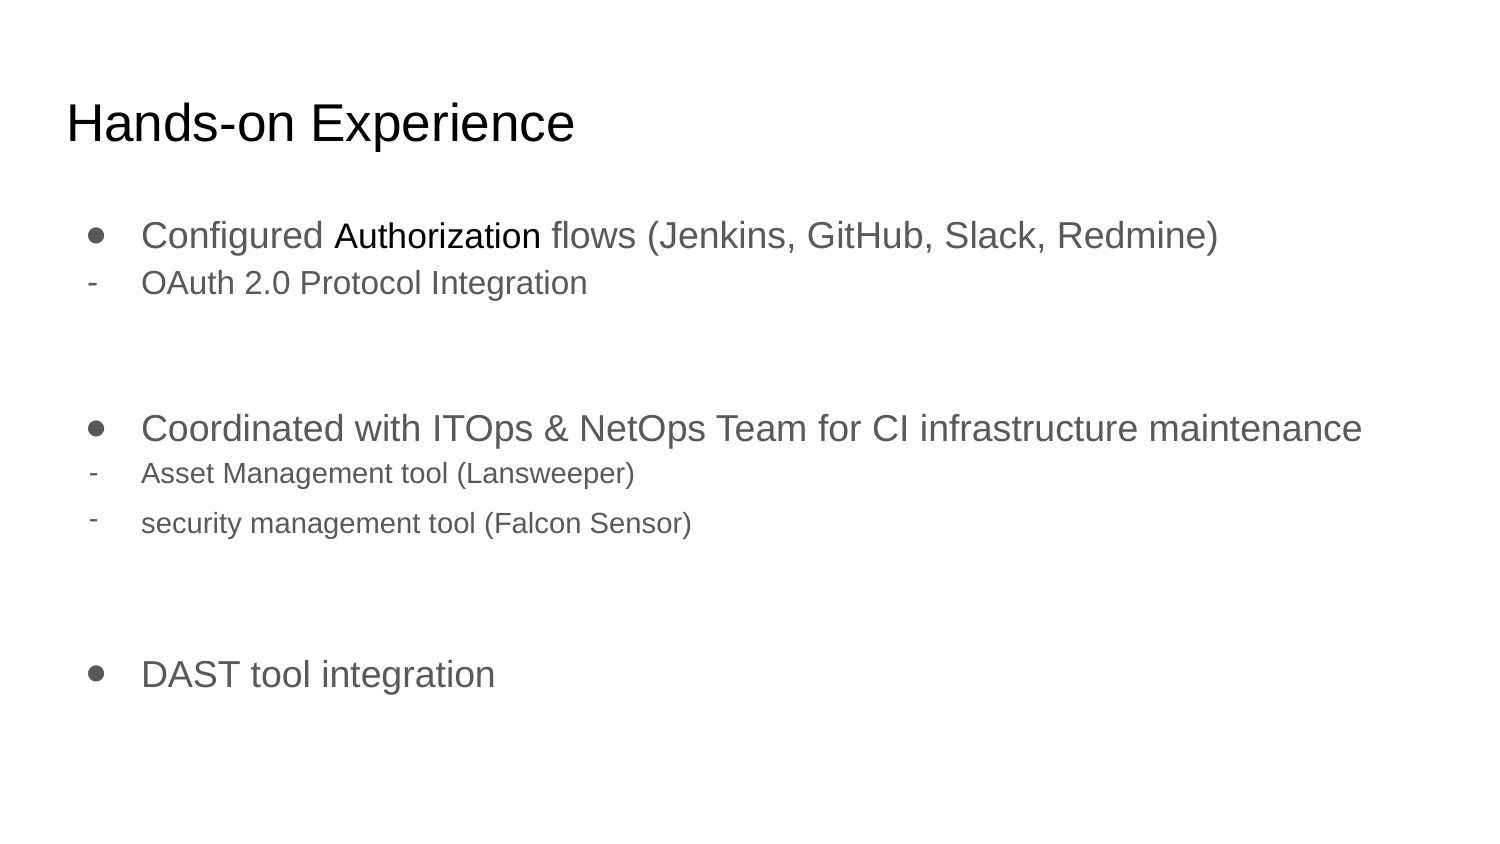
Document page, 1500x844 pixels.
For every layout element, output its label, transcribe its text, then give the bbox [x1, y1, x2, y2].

title Hands-on Experience [51, 72, 1449, 167]
list Configured Authorization flows (Jenkins, GitHub, Slack, Redmine) OAuth 2.0 Protocol Integration Coordinated with ITOps & NetOps Team for CI infrastructure maintenance Asset Management tool (Lansweeper) security management tool (Falcon Sensor) DAST tool integration [51, 189, 1449, 750]
